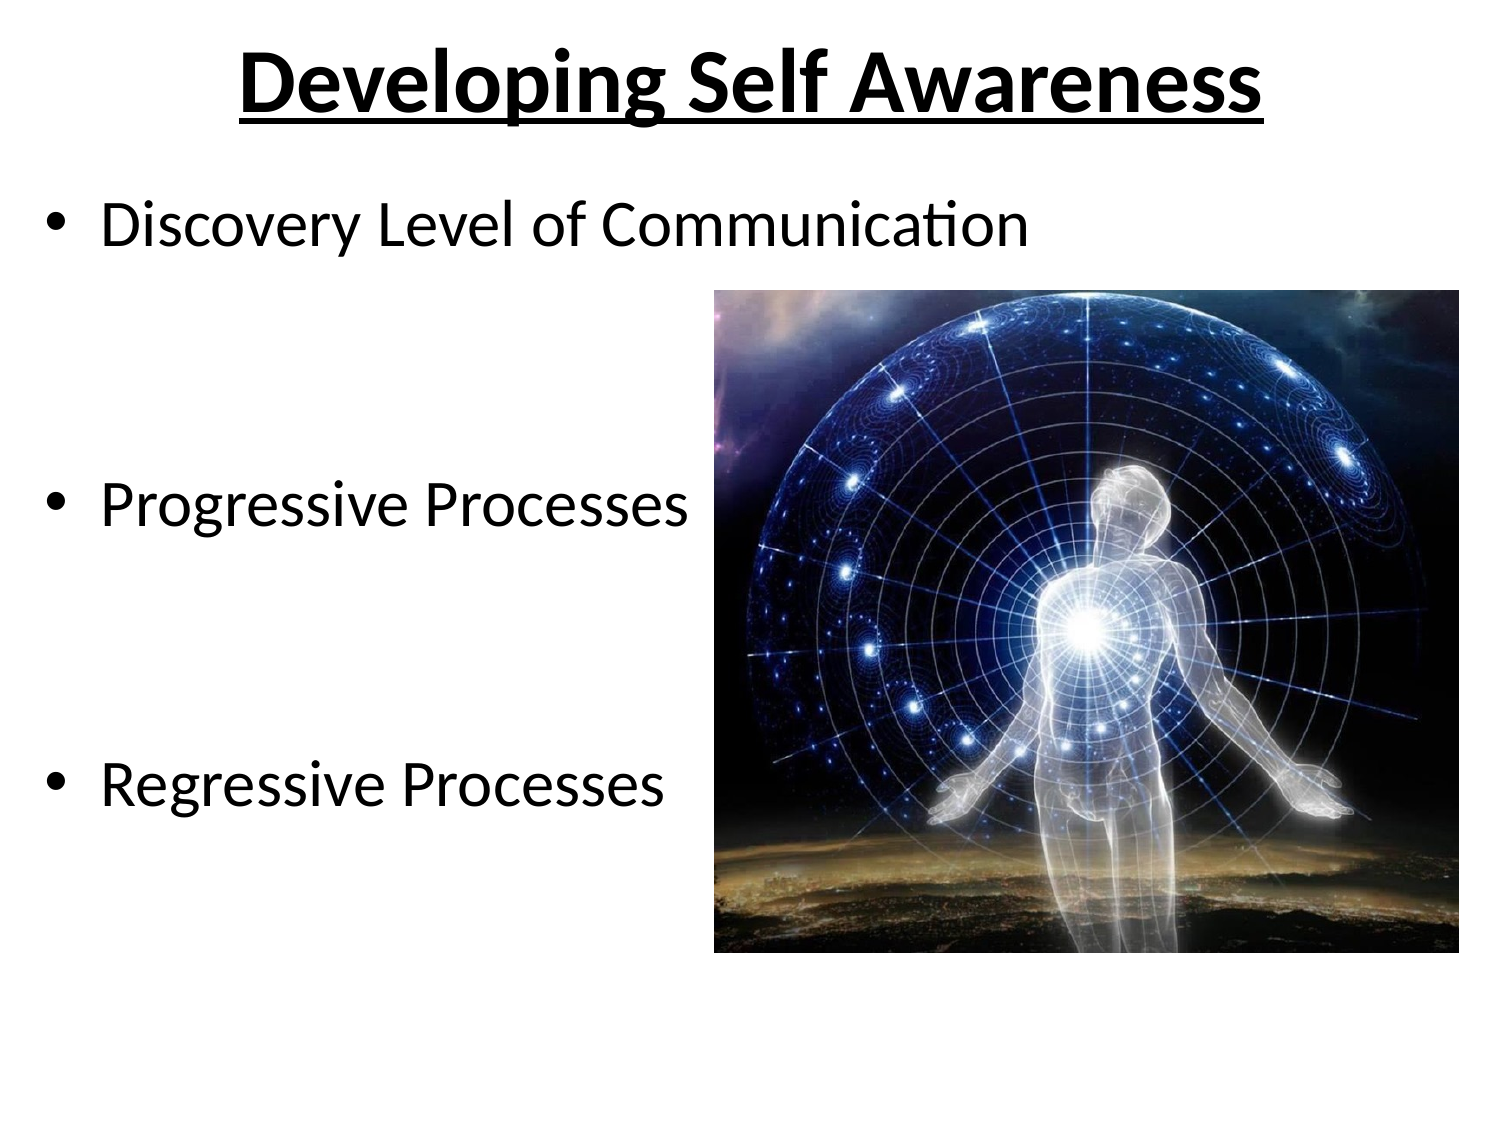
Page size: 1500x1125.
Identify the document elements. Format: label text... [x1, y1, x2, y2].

title Developing Self Awareness [76, 0, 1427, 152]
picture [714, 290, 1459, 953]
list Discovery Level of Communication Progressive Processes Regressive Processes [29, 172, 1459, 1083]
